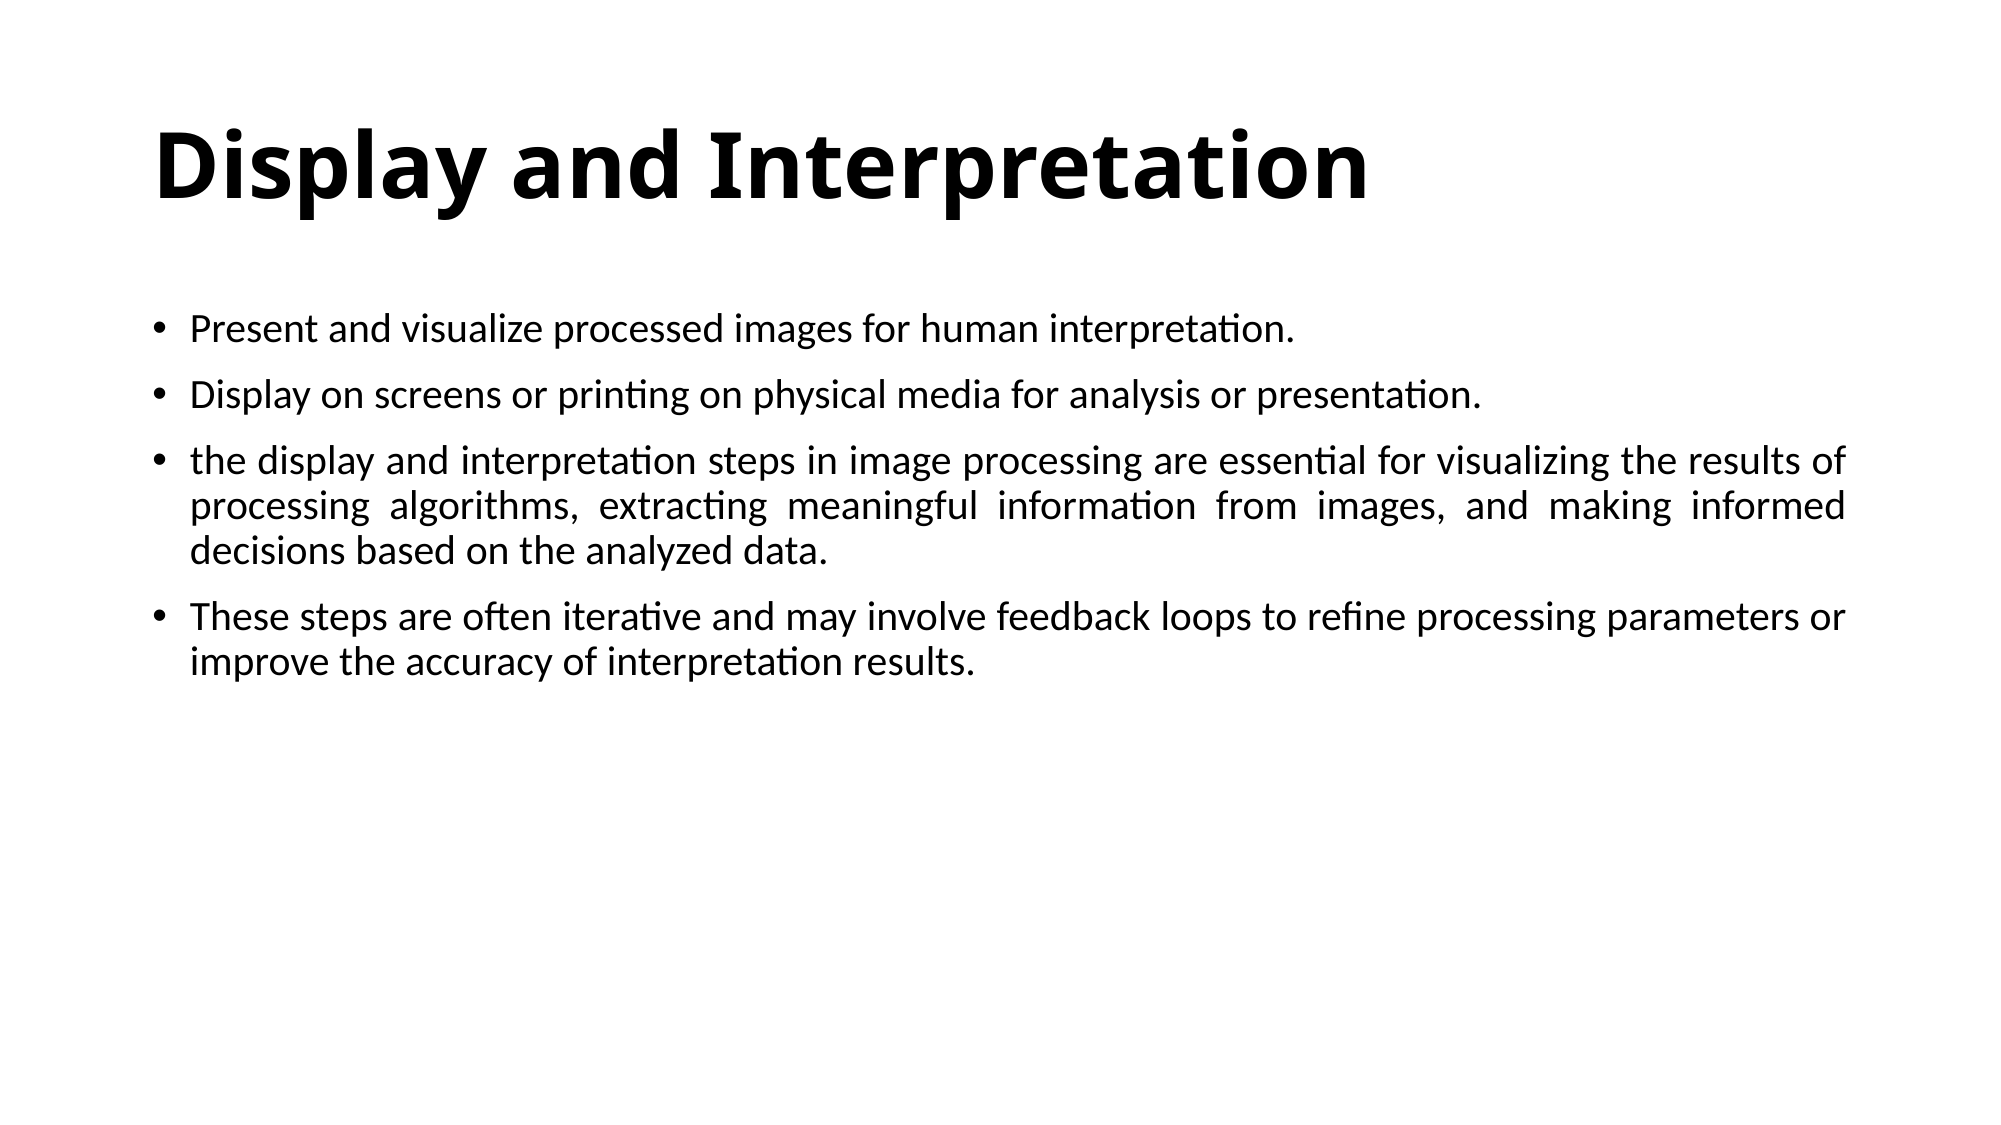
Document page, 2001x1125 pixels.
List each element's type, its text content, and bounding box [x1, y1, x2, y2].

list Present and visualize processed images for human interpretation. Display on screens or printing on physical media for analysis or presentation. the display and interpretation steps in image processing are essential for visualizing the results of processing algorithms, extracting meaningful information from images, and making informed decisions based on the analyzed data. These steps are often iterative and may involve feedback loops to refine processing parameters or improve the accuracy of interpretation results. [137, 299, 1863, 1014]
title Display and Interpretation [137, 59, 1863, 278]
